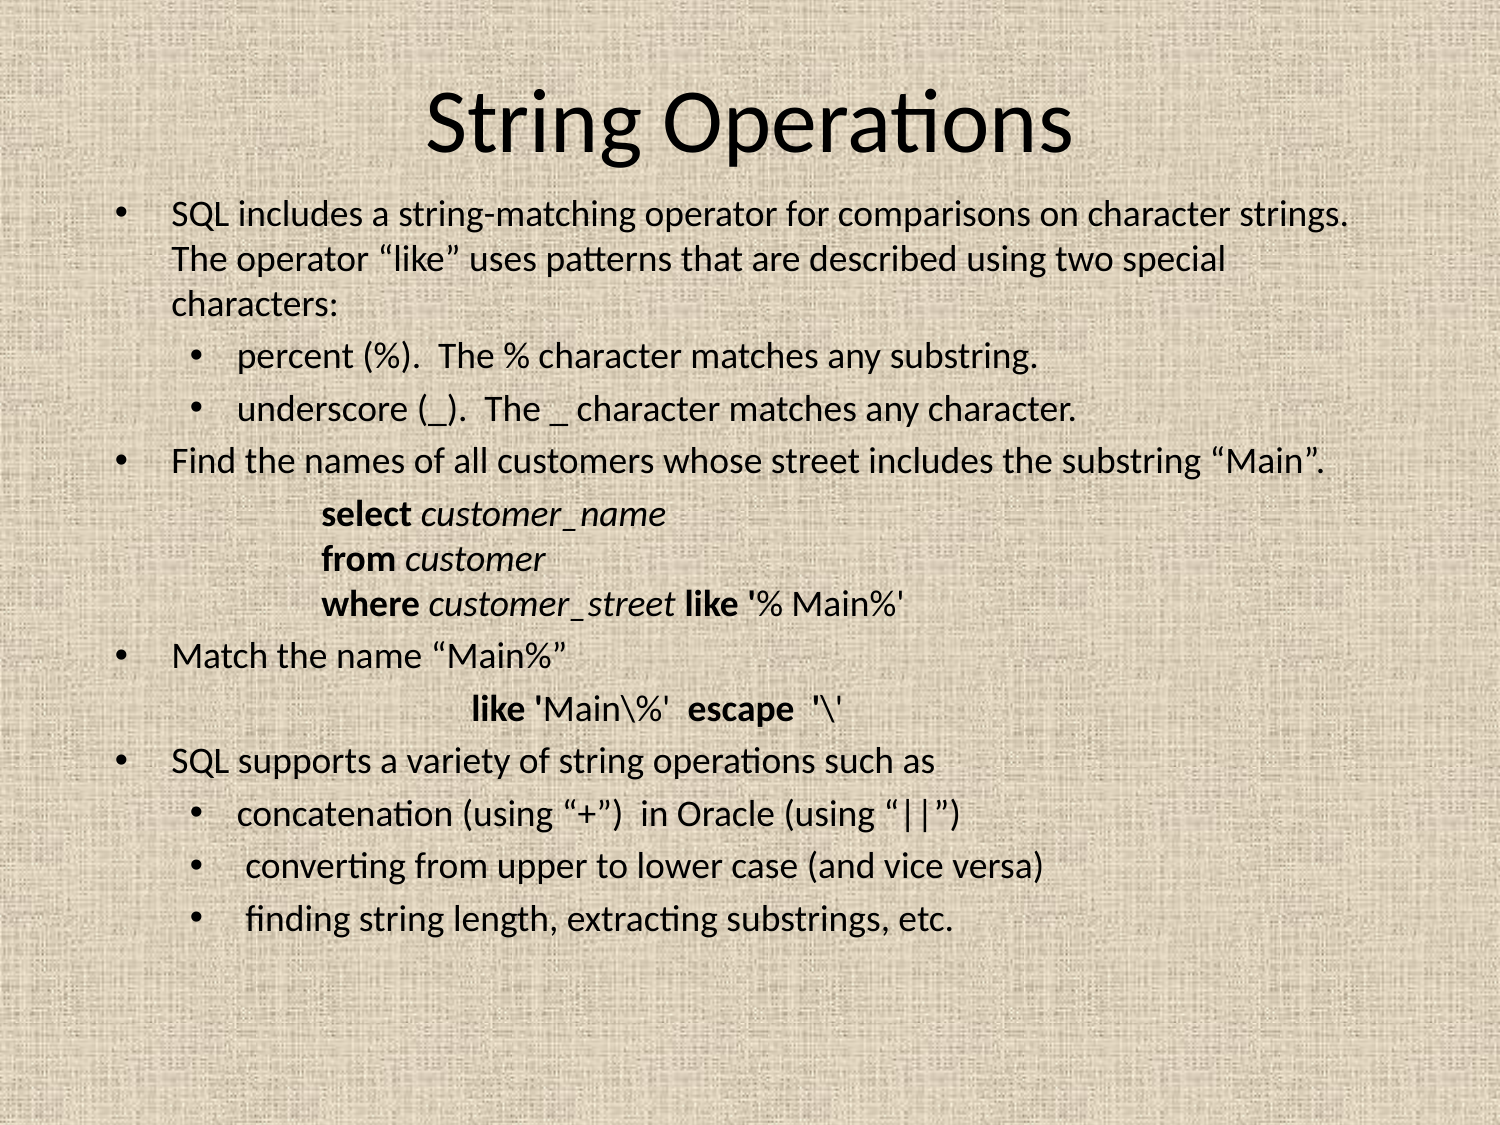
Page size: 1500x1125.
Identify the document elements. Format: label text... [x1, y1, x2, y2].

list SQL includes a string-matching operator for comparisons on character strings. The operator “like” uses patterns that are described using two special characters: percent (%). The % character matches any substring. underscore (_). The _ character matches any character. Find the names of all customers whose street includes the substring “Main”. select customer_name from customer where customer_street like '% Main%' Match the name “Main%” like 'Main\%' escape '\' SQL supports a variety of string operations such as concatenation (using “+”) in Oracle (using “||”) converting from upper to lower case (and vice versa) finding string length, extracting substrings, etc. [99, 181, 1409, 1075]
title String Operations [75, 45, 1425, 188]
picture [0, 0, 1500, 1125]
